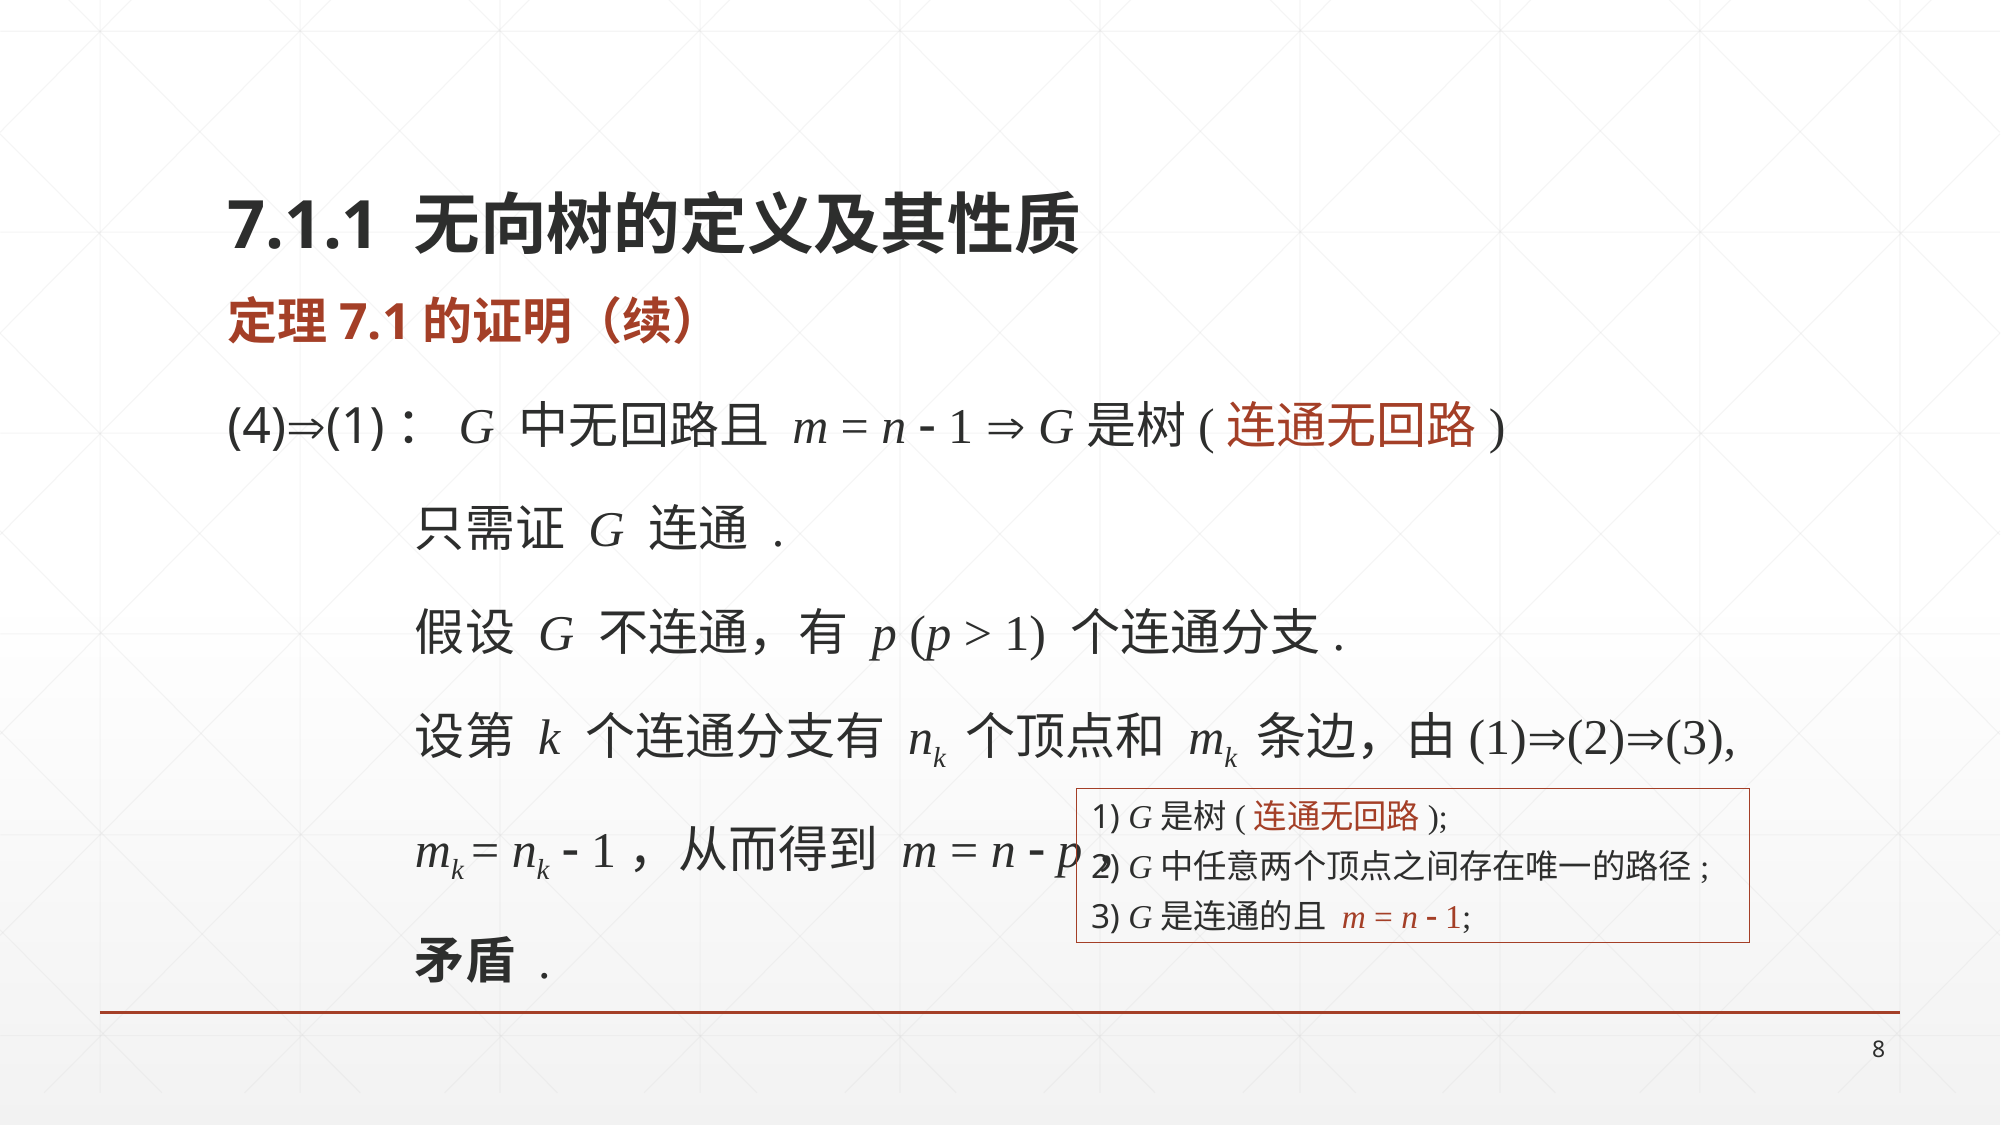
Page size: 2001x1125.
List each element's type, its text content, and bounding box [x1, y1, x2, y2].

title 7.1.1 无向树的定义及其性质 [212, 82, 1788, 271]
list 定理7.1的证明（续） (4)(1)：G 中无回路且 m = n  1  G是树(连通无回路) 只需证 G 连通 . 假设 G 不连通，有 p (p > 1) 个连通分支. 设第 k 个连通分支有 nk 个顶点和 mk 条边，由(1)(2)(3), mk = nk  1，从而得到 m = n  p， 矛盾 . [212, 276, 1788, 1001]
slide_number 8 [1749, 1031, 1901, 1069]
text_box 1) G是树(连通无回路); 2) G中任意两个顶点之间存在唯一的路径; 3) G是连通的且 m = n  1; [1076, 788, 1750, 943]
